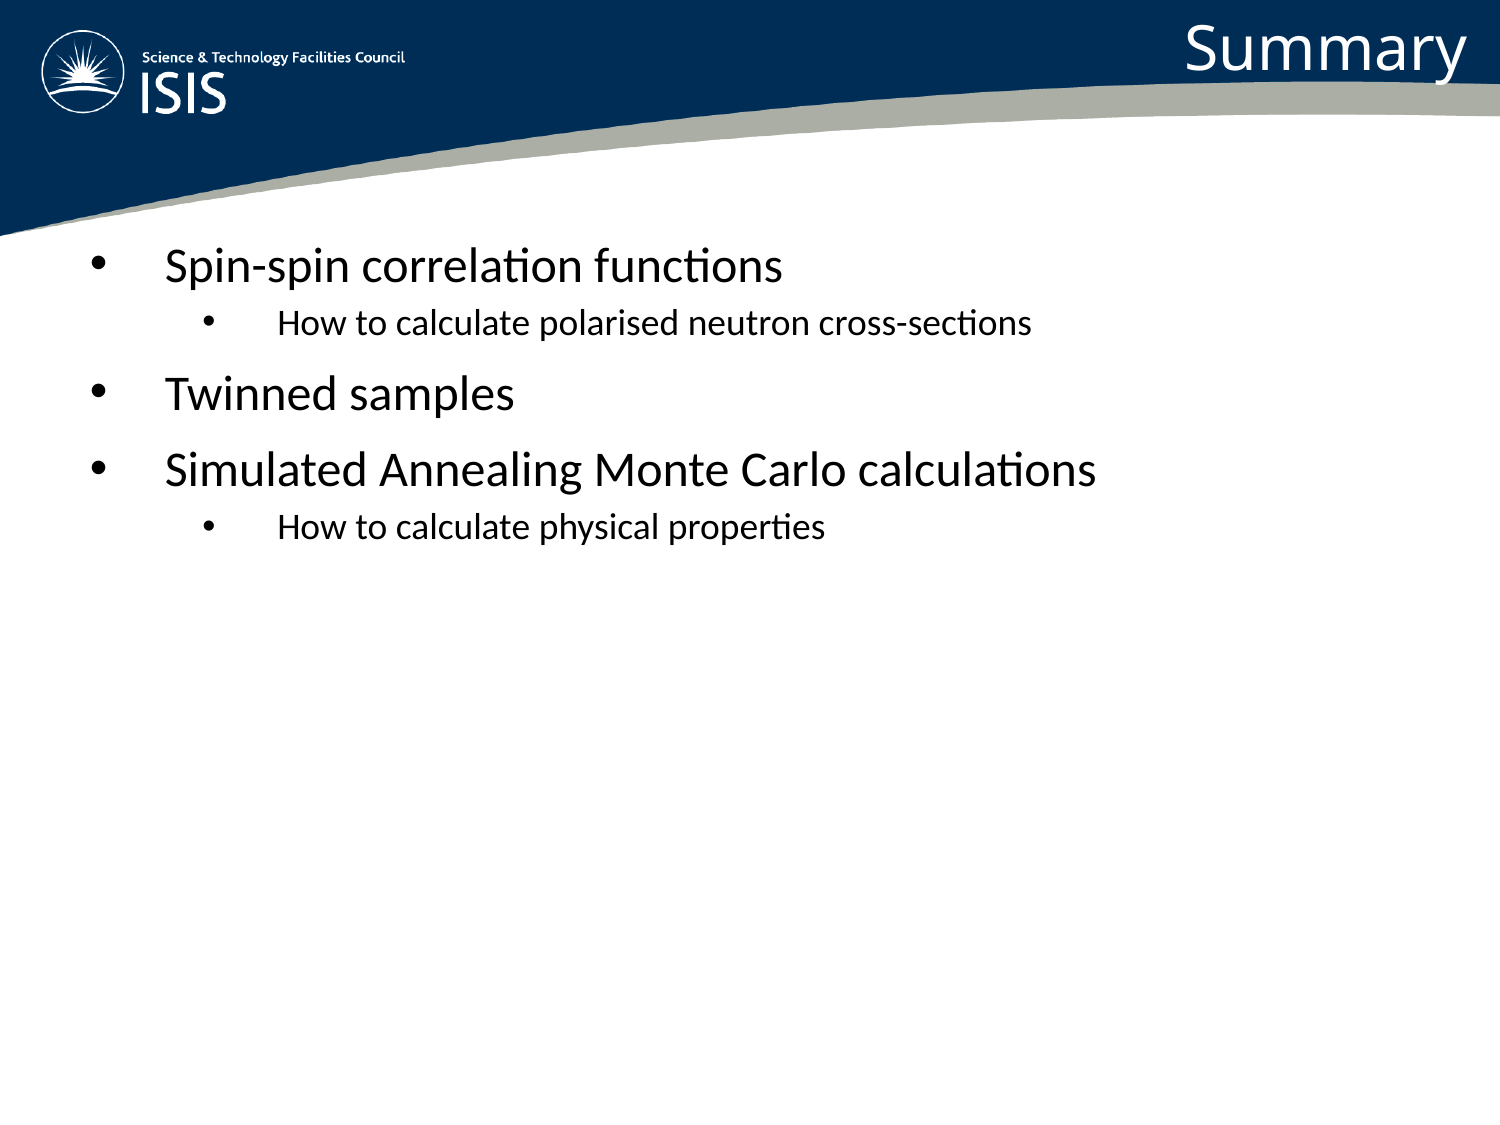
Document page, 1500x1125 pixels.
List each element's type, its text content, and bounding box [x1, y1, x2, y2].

list Spin-spin correlation functions How to calculate polarised neutron cross-sections Twinned samples Simulated Annealing Monte Carlo calculations How to calculate physical properties [75, 224, 1425, 1080]
text_box Summary [442, 0, 1483, 92]
picture [0, 0, 1500, 302]
